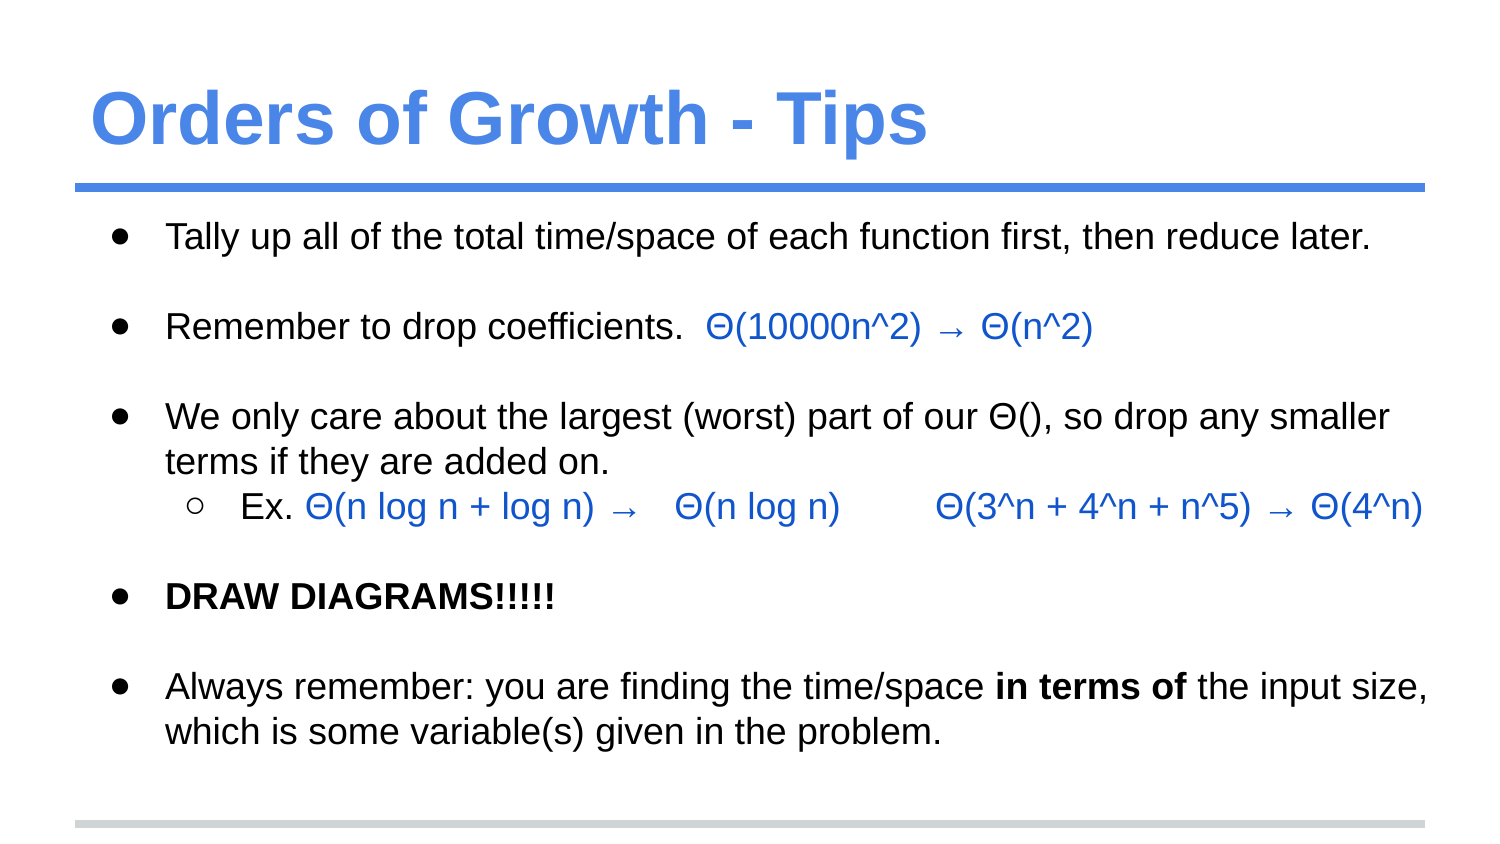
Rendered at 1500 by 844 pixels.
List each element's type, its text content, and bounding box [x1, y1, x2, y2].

title Orders of Growth - Tips [75, 33, 1425, 175]
list Tally up all of the total time/space of each function first, then reduce later. Remember to drop coefficients. Θ(10000n^2) → Θ(n^2) We only care about the largest (worst) part of our Θ(), so drop any smaller terms if they are added on. Ex. Θ(n log n + log n) → Θ(n log n) Θ(3^n + 4^n + n^5) → Θ(4^n) DRAW DIAGRAMS!!!!! Always remember: you are finding the time/space in terms of the input size, which is some variable(s) given in the problem. [75, 196, 1471, 808]
